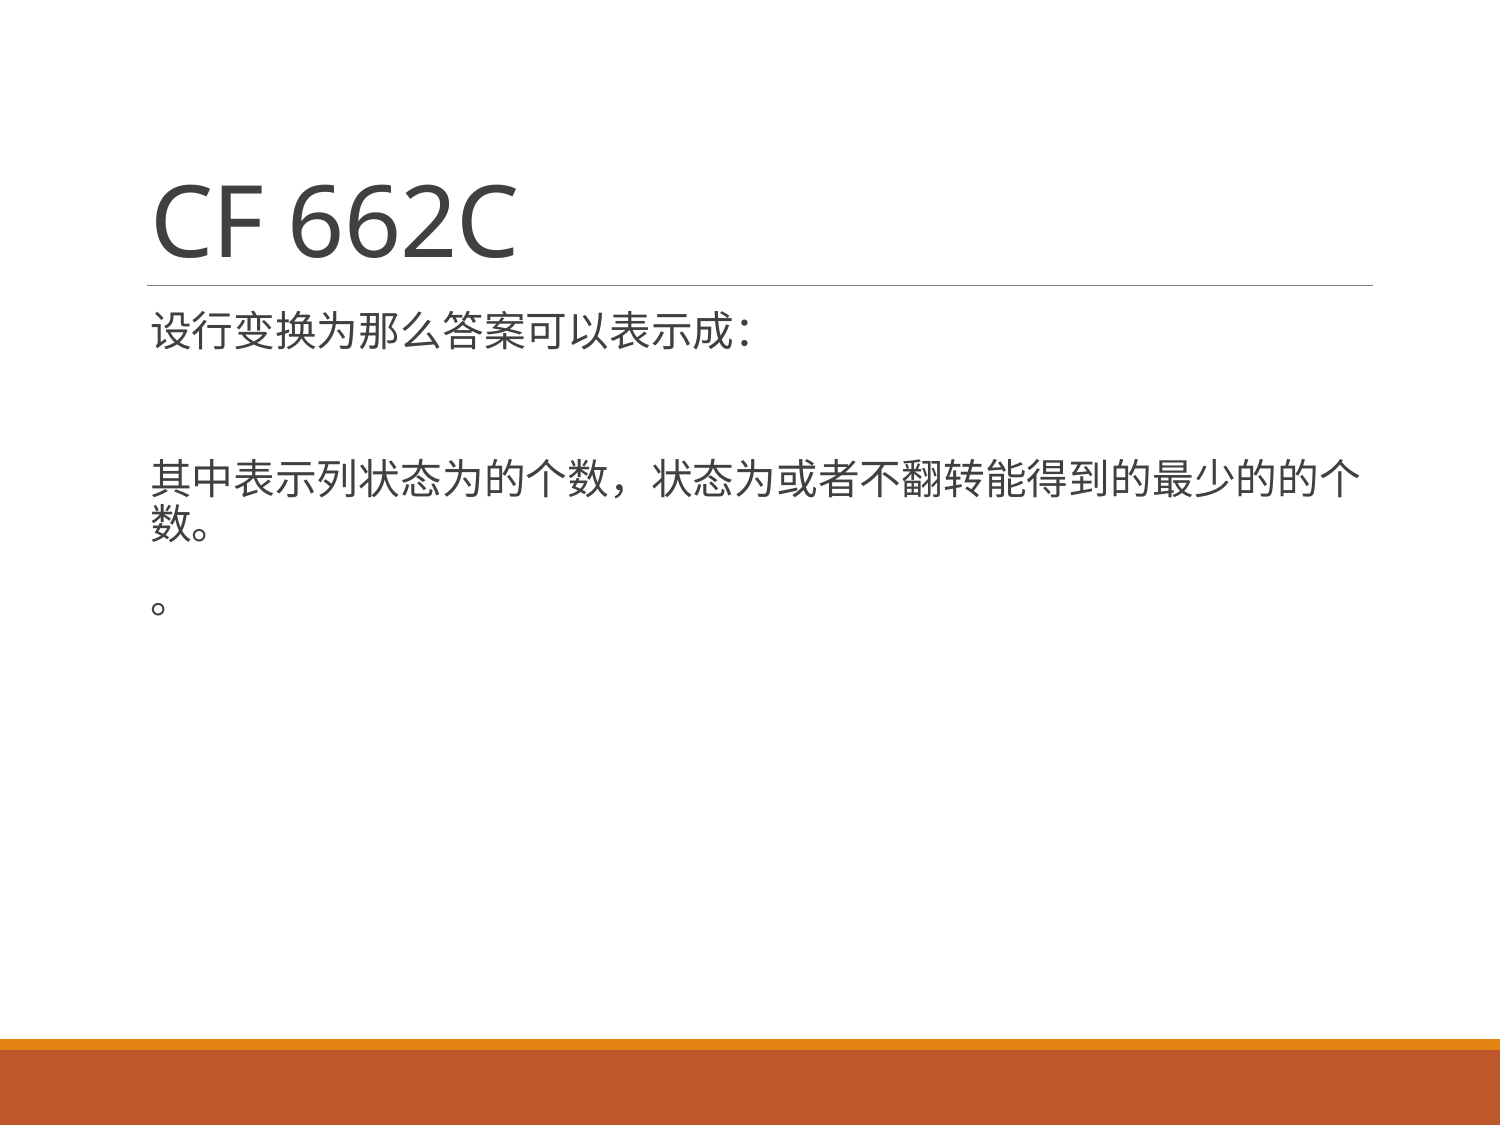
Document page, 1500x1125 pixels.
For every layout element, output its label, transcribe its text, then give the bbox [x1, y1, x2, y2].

title CF 662C [135, 47, 1373, 285]
